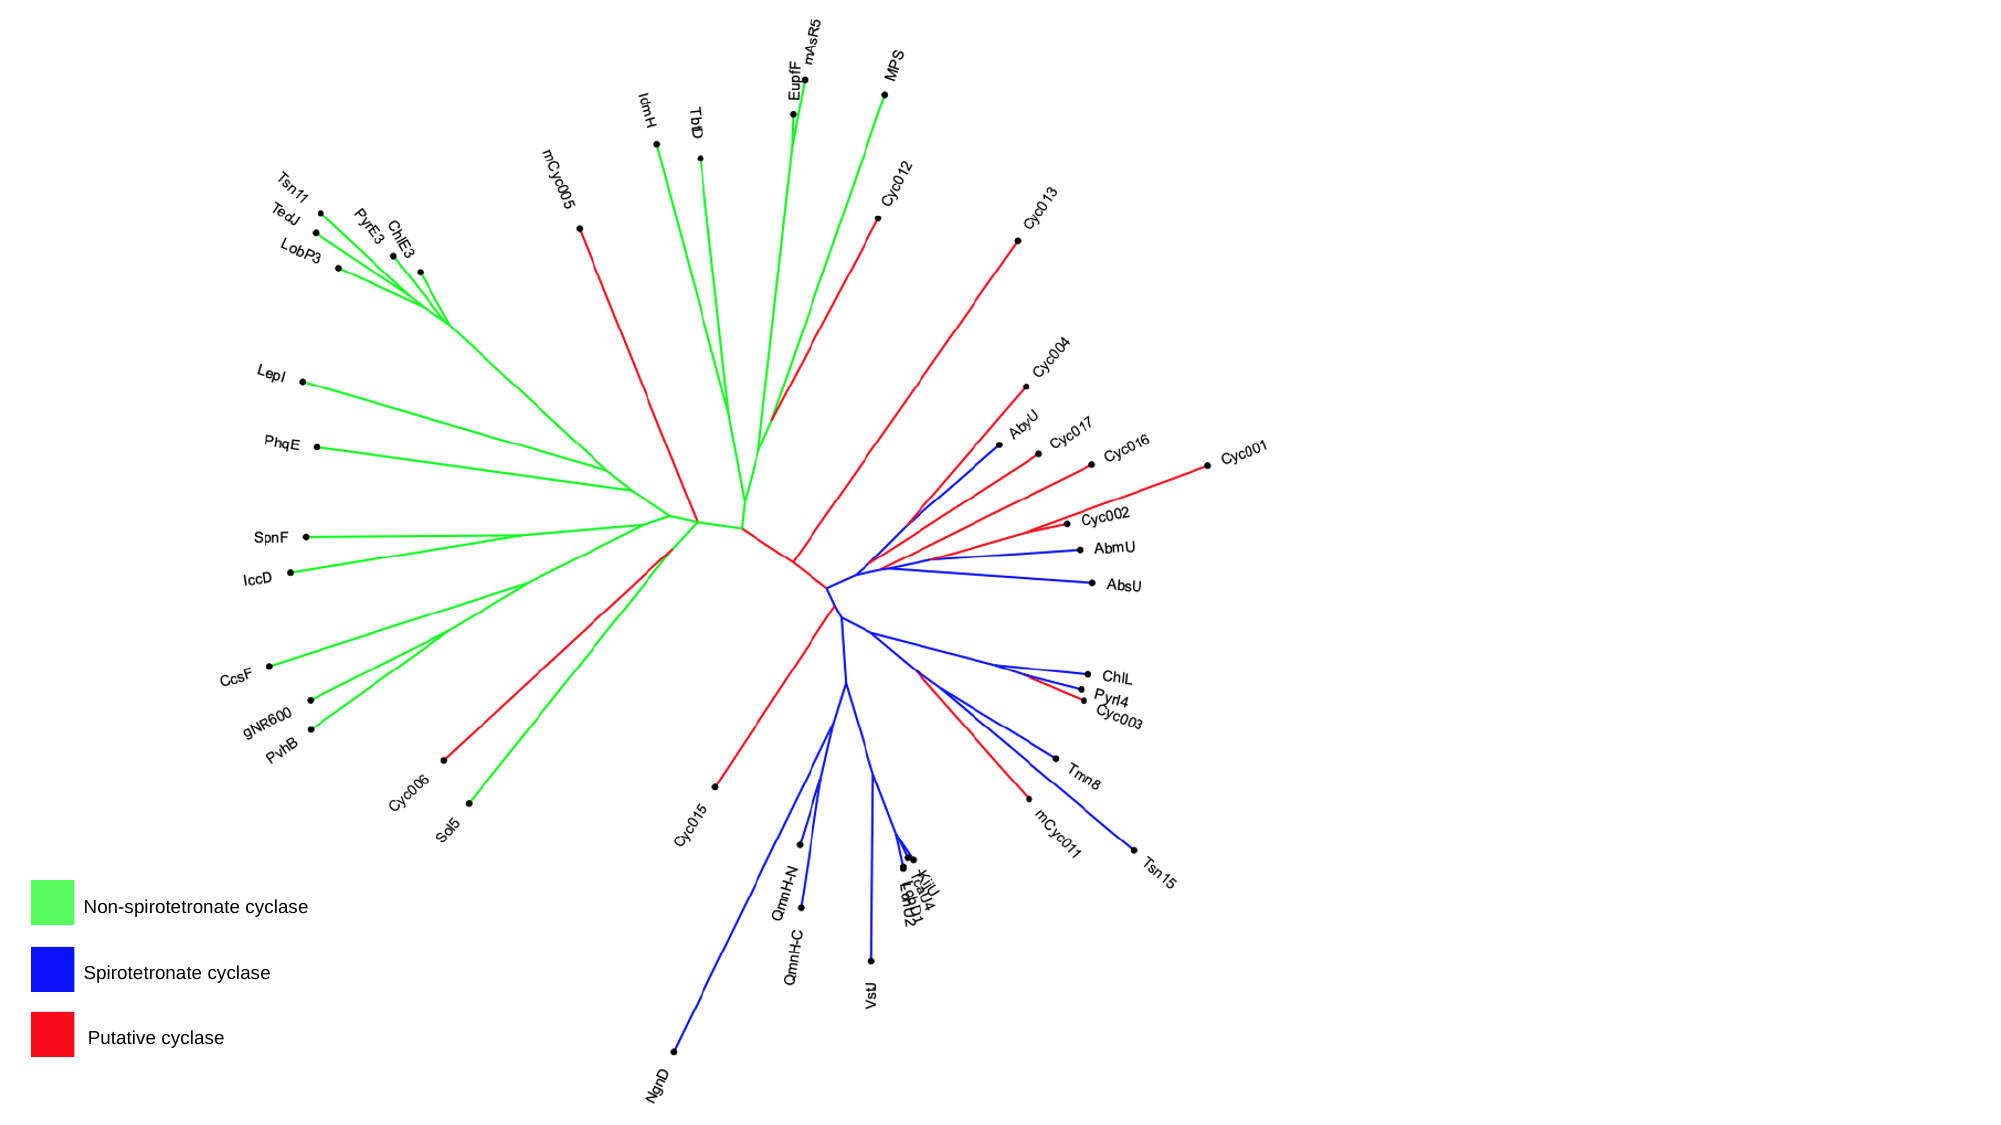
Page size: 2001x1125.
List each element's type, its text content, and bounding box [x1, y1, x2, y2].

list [196, 0, 1288, 1125]
text_box [30, 1011, 76, 1058]
text_box [30, 879, 76, 926]
text_box Spirotetronate cyclase [68, 953, 196, 991]
text_box [30, 946, 76, 993]
text_box Putative cyclase [73, 1018, 196, 1056]
text_box Non-spirotetronate cyclase [68, 887, 196, 925]
